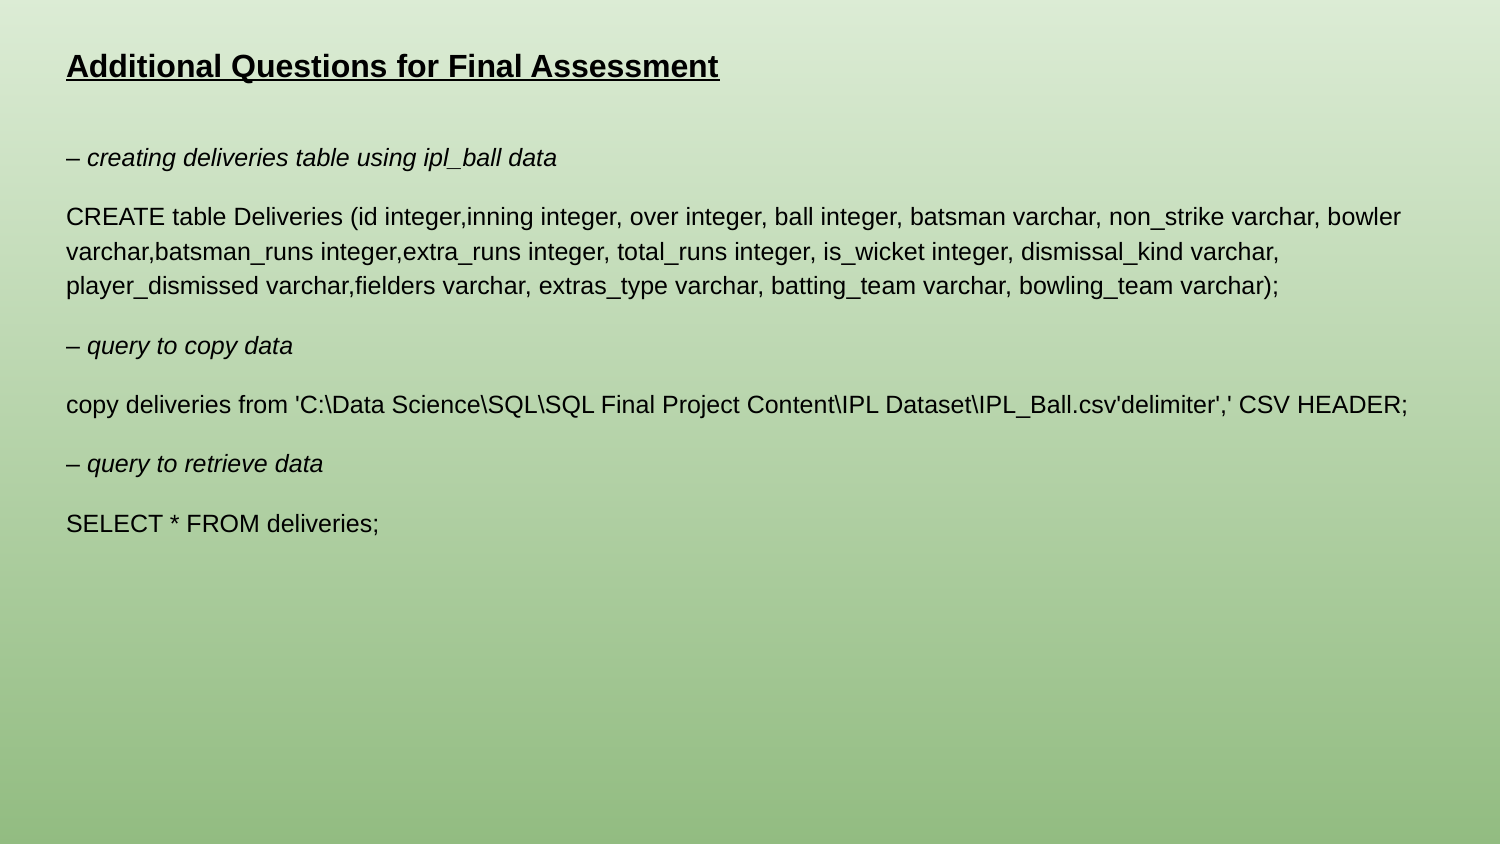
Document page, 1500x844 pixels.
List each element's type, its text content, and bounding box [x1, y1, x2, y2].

title Additional Questions for Final Assessment [51, 41, 1278, 99]
list – creating deliveries table using ipl_ball data CREATE table Deliveries (id integer,inning integer, over integer, ball integer, batsman varchar, non_strike varchar, bowler varchar,batsman_runs integer,extra_runs integer, total_runs integer, is_wicket integer, dismissal_kind varchar, player_dismissed varchar,fielders varchar, extras_type varchar, batting_team varchar, bowling_team varchar); – query to copy data copy deliveries from 'C:\Data Science\SQL\SQL Final Project Content\IPL Dataset\IPL_Ball.csv'delimiter',' CSV HEADER; – query to retrieve data SELECT * FROM deliveries; [51, 122, 1437, 820]
